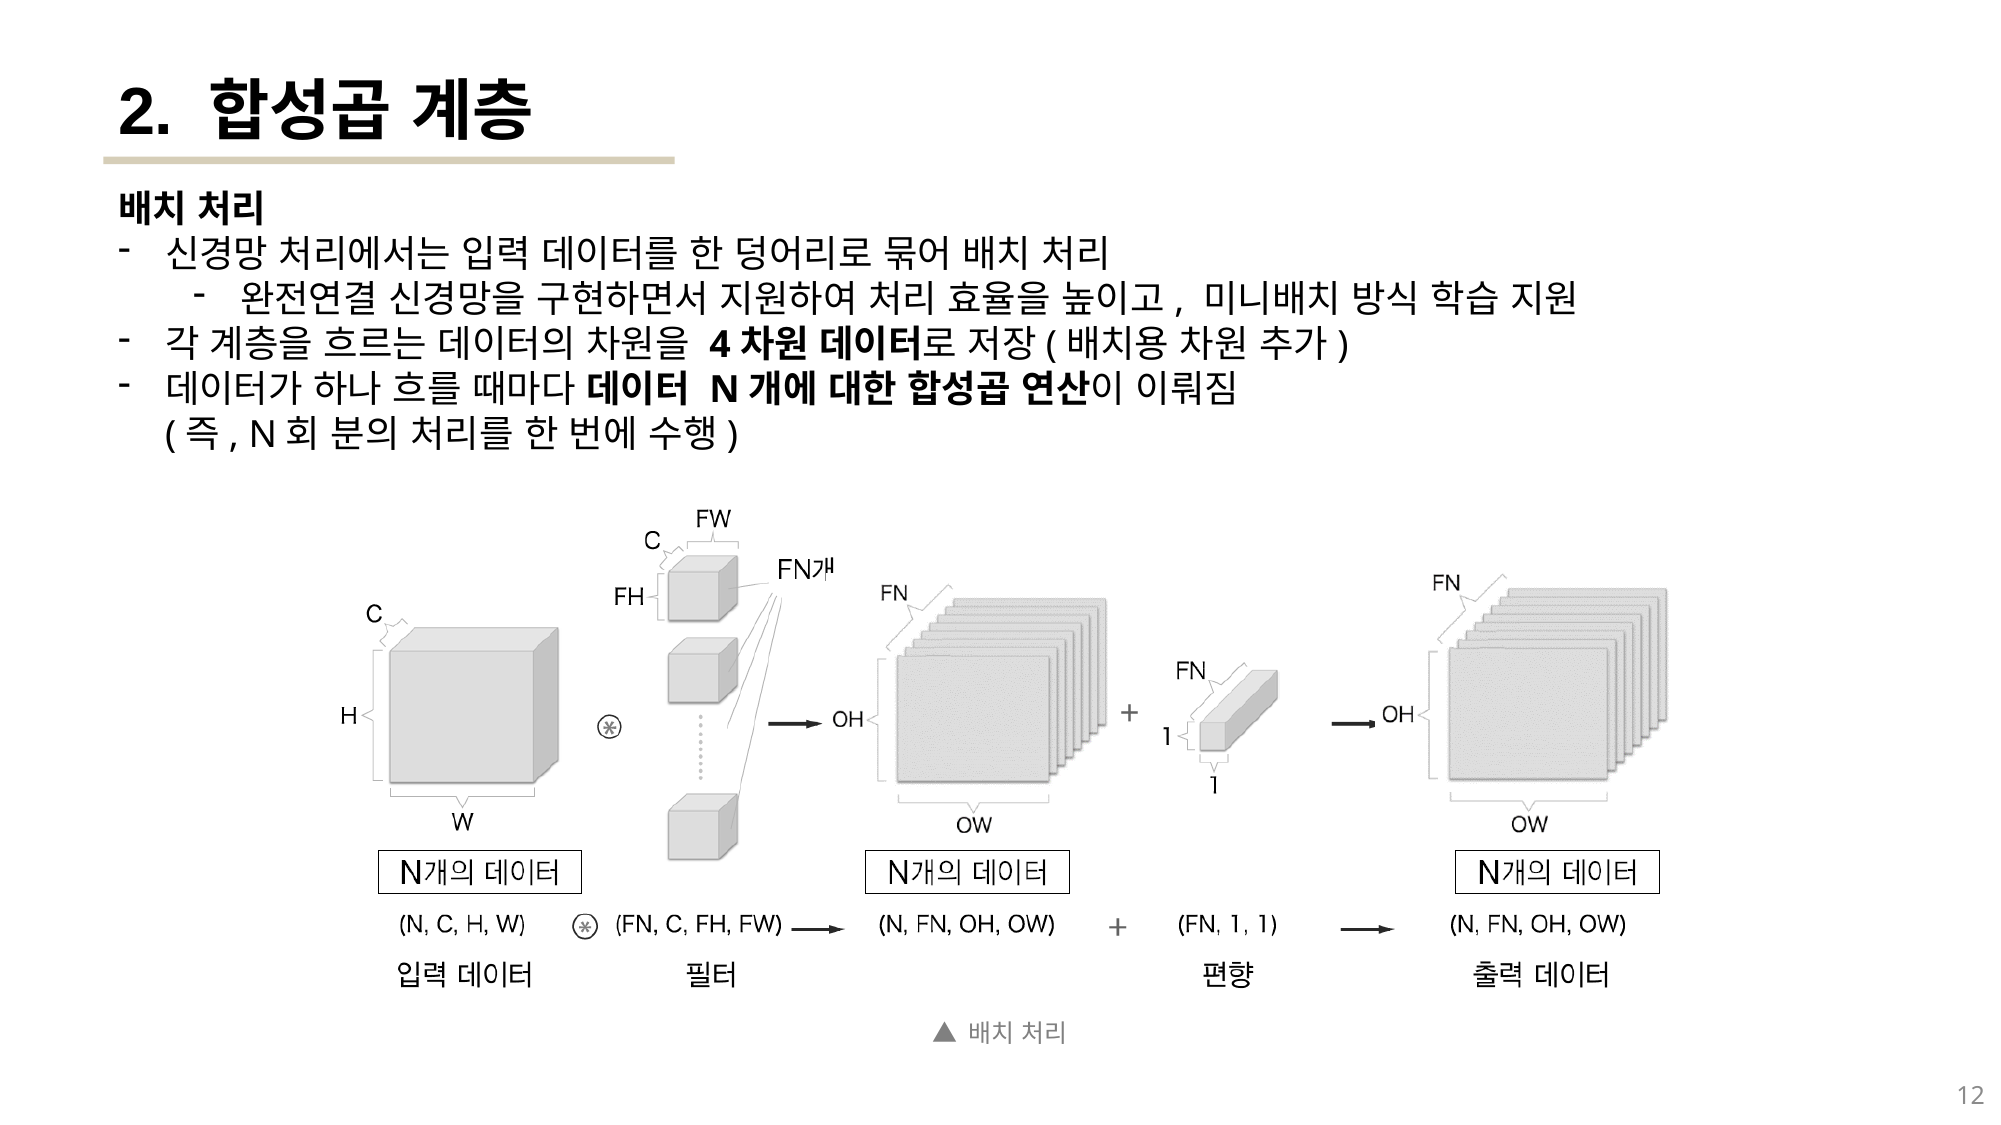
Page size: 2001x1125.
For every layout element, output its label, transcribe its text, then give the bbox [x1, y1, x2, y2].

text_box ▲ 배치 처리 [811, 1009, 1189, 1055]
text_box 2. 합성곱 계층 [103, 60, 719, 156]
picture [332, 501, 1677, 997]
text_box 12 [1549, 1066, 2000, 1125]
text_box [102, 156, 676, 165]
text_box 배치 처리 신경망 처리에서는 입력 데이터를 한 덩어리로 묶어 배치 처리 완전연결 신경망을 구현하면서 지원하여 처리 효율을 높이고, 미니배치 방식 학습 지원 각 계층을 흐르는 데이터의 차원을 4차원 데이터로 저장(배치용 차원 추가) 데이터가 하나 흐를 때마다 데이터 N개에 대한 합성곱 연산이 이뤄짐 (즉, N회 분의 처리를 한 번에 수행) [103, 177, 1821, 463]
